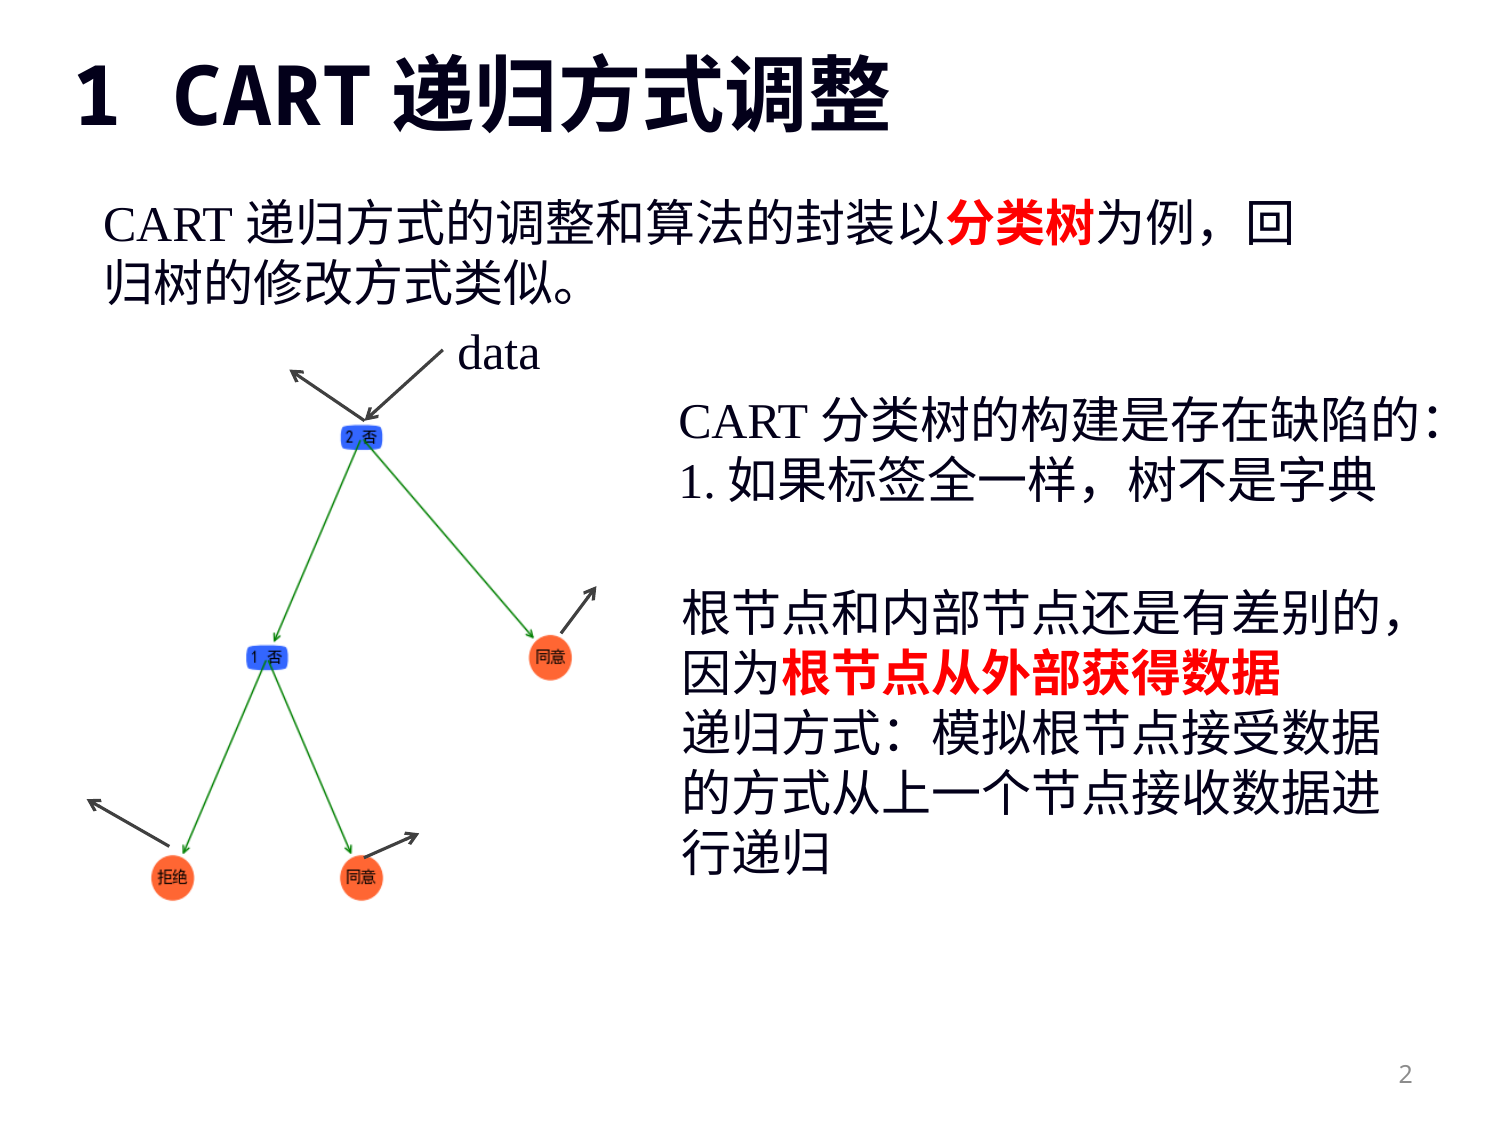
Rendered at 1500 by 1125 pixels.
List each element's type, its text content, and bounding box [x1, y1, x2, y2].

text_box CART递归方式的调整和算法的封装以分类树为例，回归树的修改方式类似。 [88, 184, 1329, 320]
text_box CART分类树的构建是存在缺陷的： 1.如果标签全一样，树不是字典 [718, 381, 1500, 517]
text_box 根节点和内部节点还是有差别的，因为根节点从外部获得数据 递归方式：模拟根节点接受数据的方式从上一个节点接收数据进行递归 [718, 574, 1436, 889]
picture [0, 369, 718, 941]
title 1 CART递归方式调整 [57, 54, 1408, 197]
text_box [86, 312, 597, 858]
